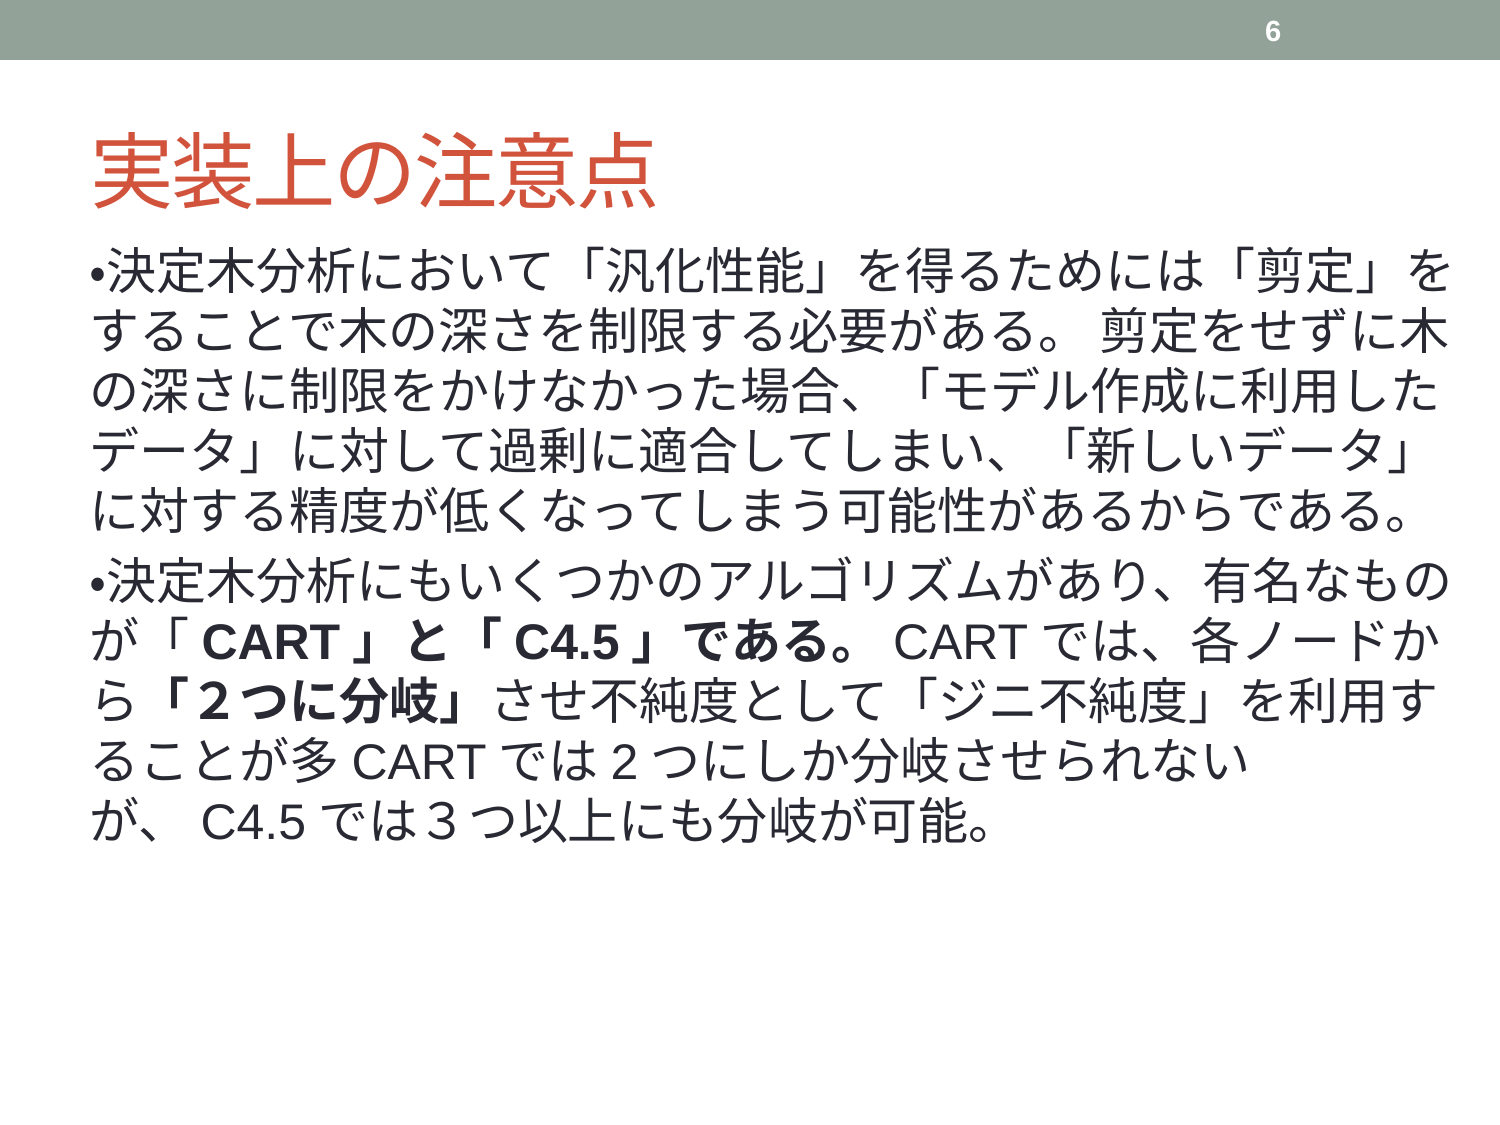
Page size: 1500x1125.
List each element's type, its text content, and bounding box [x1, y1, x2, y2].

title 実装上の注意点 [75, 87, 1425, 231]
text_box ・決定木分析において「汎化性能」を得るためには「剪定」をすることで木の深さを制限する必要がある。 剪定をせずに木の深さに制限をかけなかった場合、「モデル作成に利用したデータ」に対して過剰に適合してしまい、「新しいデータ」に対する精度が低くなってしまう可能性があるからである。 ・決定木分析にもいくつかのアルゴリズムがあり、有名なものが「CART」と「C4.5」である。CARTでは、各ノードから「２つに分岐」させ不純度として「ジニ不純度」を利用することが多CARTでは2つにしか分岐させられないが、C4.5では３つ以上にも分岐が可能。 [75, 231, 1471, 882]
slide_number 6 [1250, 3, 1425, 57]
